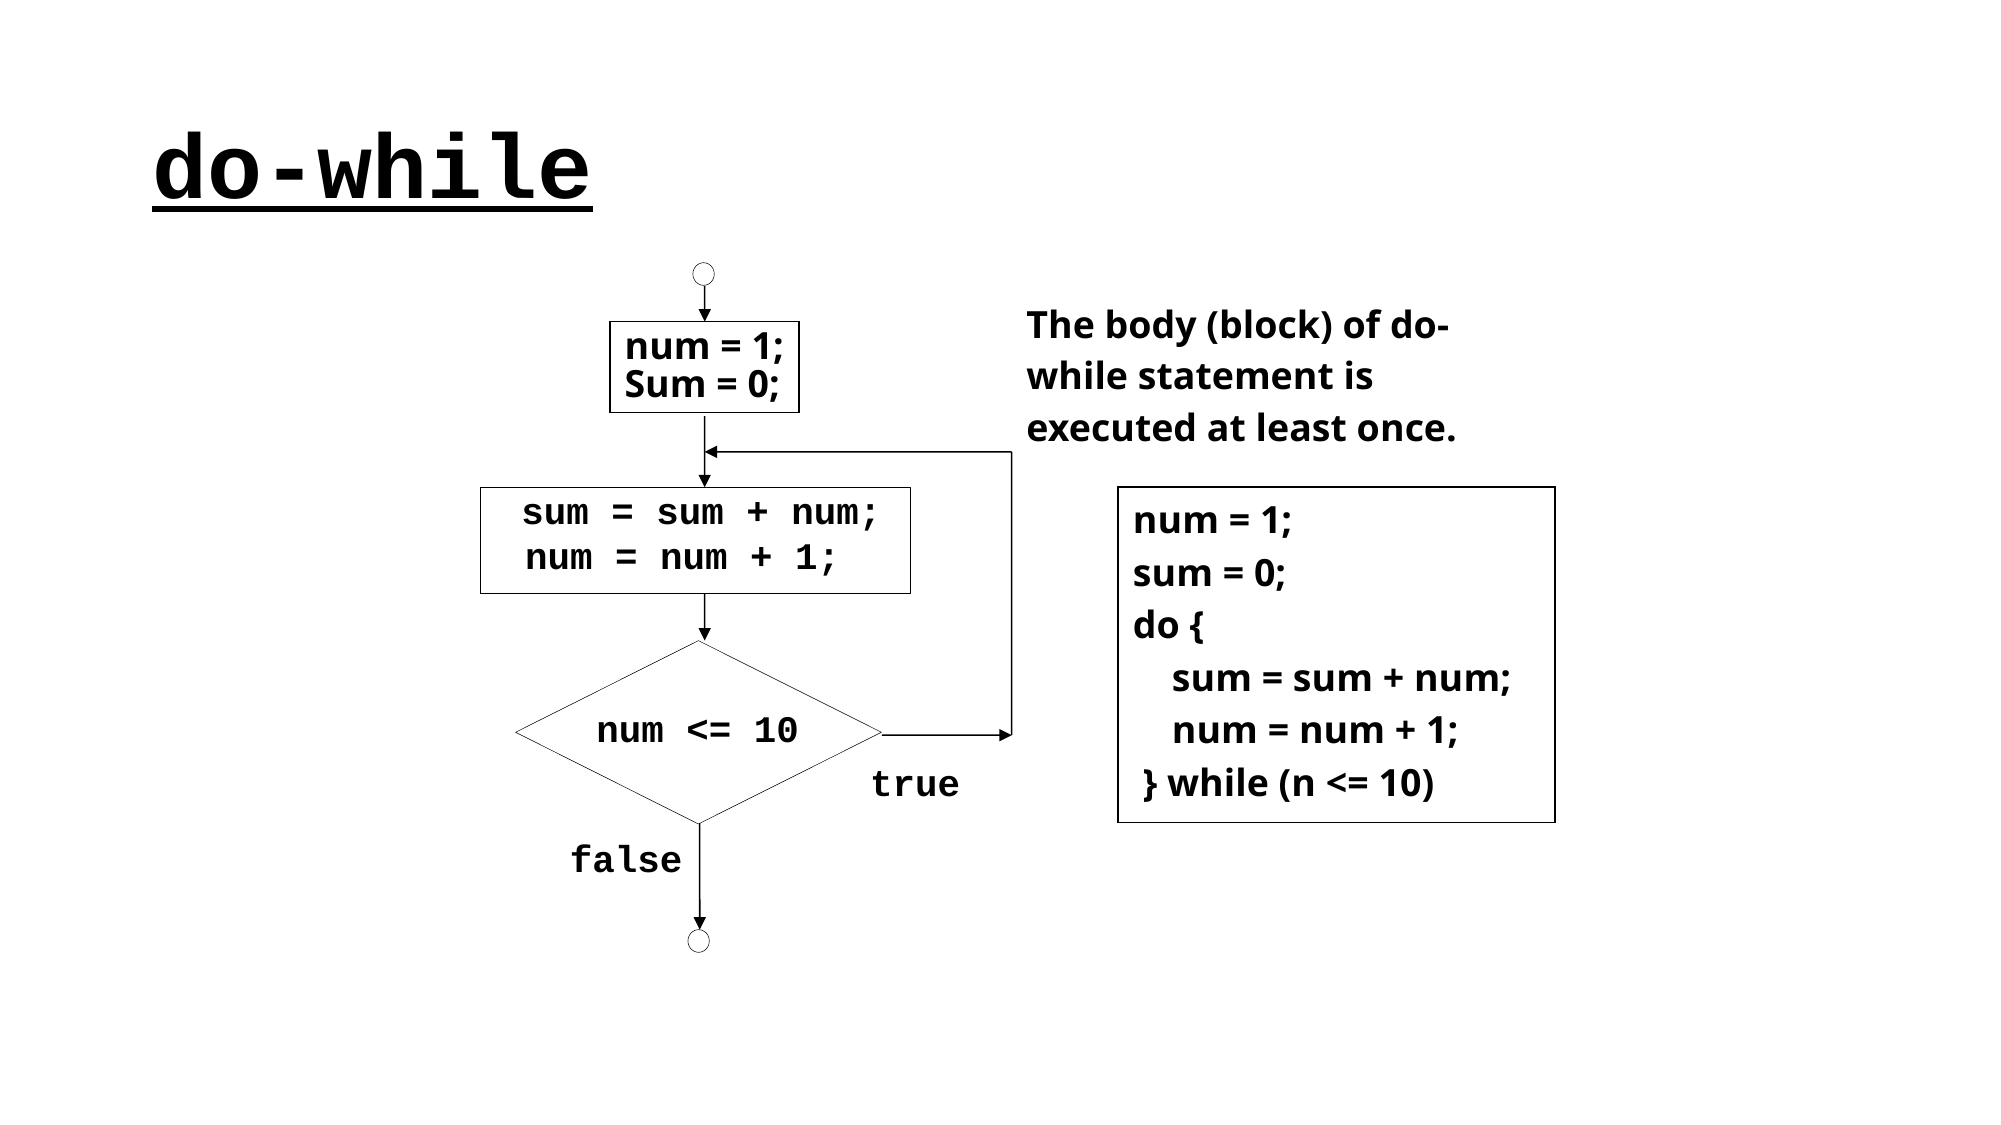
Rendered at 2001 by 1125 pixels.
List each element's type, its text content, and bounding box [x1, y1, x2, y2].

title do-while [137, 59, 1863, 278]
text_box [480, 262, 1012, 953]
text_box num = 1; sum = 0; do { sum = sum + num; num = num + 1; } while (n <= 10) [1118, 487, 1556, 823]
text_box The body (block) of do-while statement is executed at least once. [1012, 286, 1532, 457]
